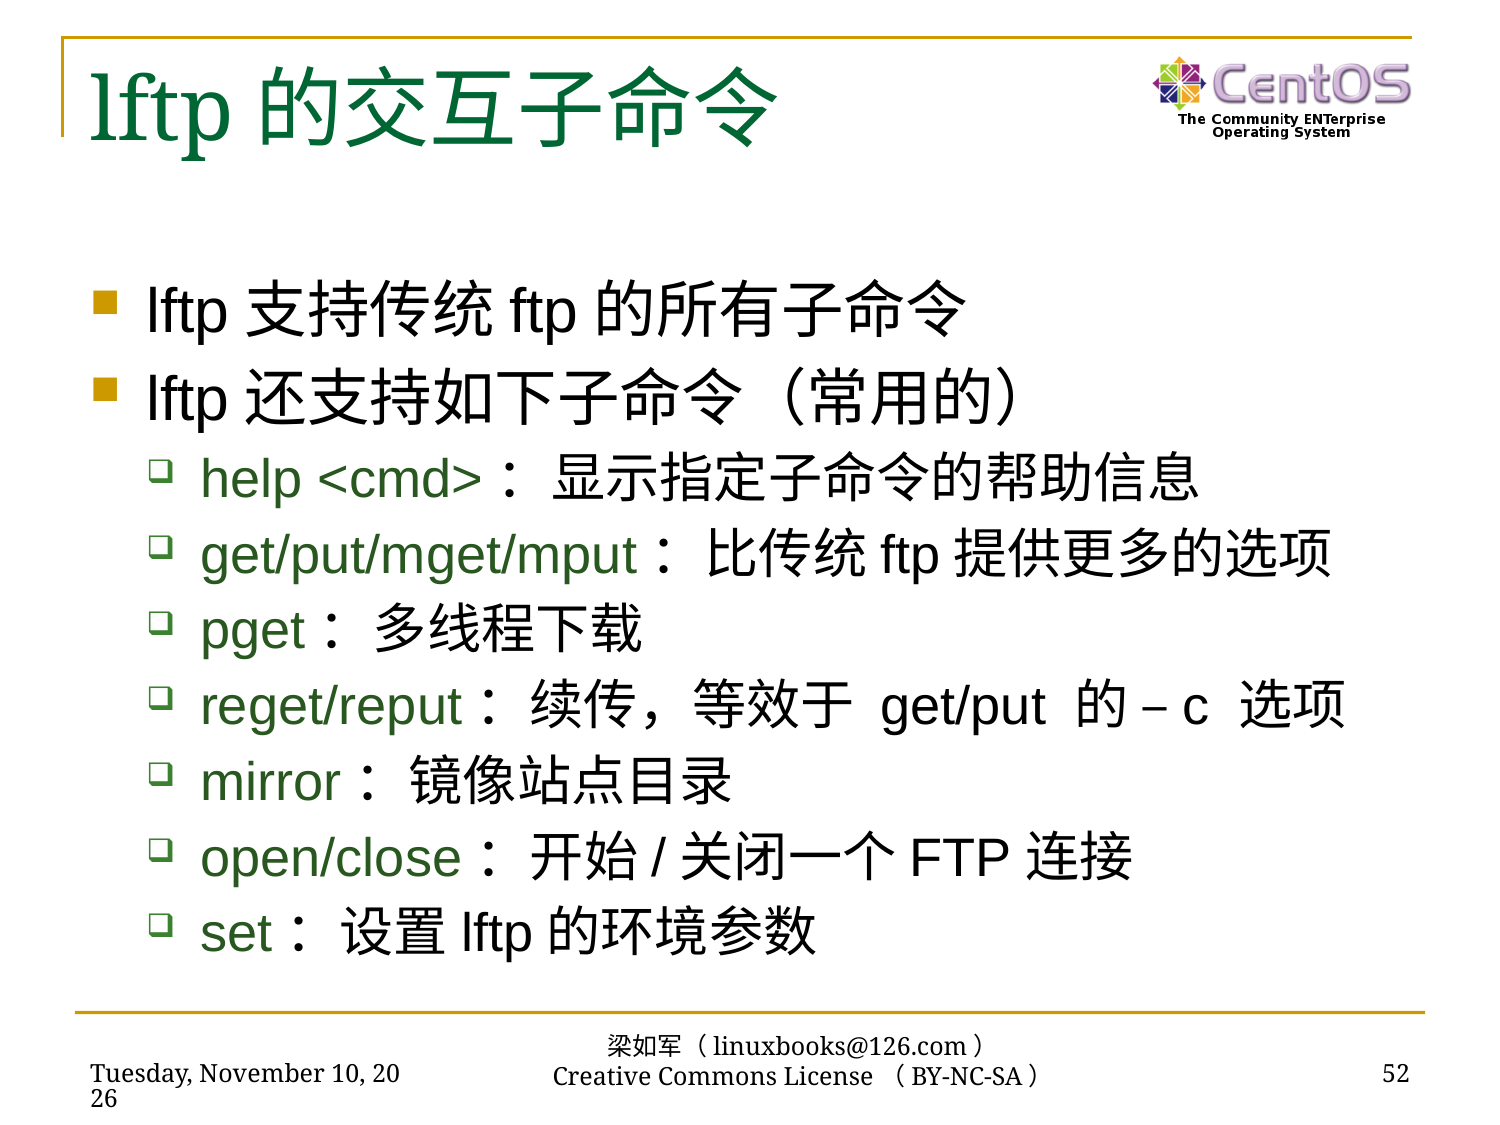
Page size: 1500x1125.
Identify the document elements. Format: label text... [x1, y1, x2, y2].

list lftp支持传统ftp的所有子命令 lftp还支持如下子命令（常用的） help <cmd>：显示指定子命令的帮助信息 get/put/mget/mput：比传统ftp提供更多的选项 pget：多线程下载 reget/reput：续传，等效于 get/put 的 –c 选项 mirror：镜像站点目录 open/close：开始/关闭一个FTP连接 set：设置lftp的环境参数 [74, 262, 1426, 1006]
slide_number 52 [1074, 1023, 1426, 1100]
title lftp的交互子命令 [74, 45, 1426, 233]
footer 梁如军（linuxbooks@126.com） Creative Commons License（BY-NC-SA） [359, 1022, 1247, 1099]
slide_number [74, 1023, 426, 1100]
